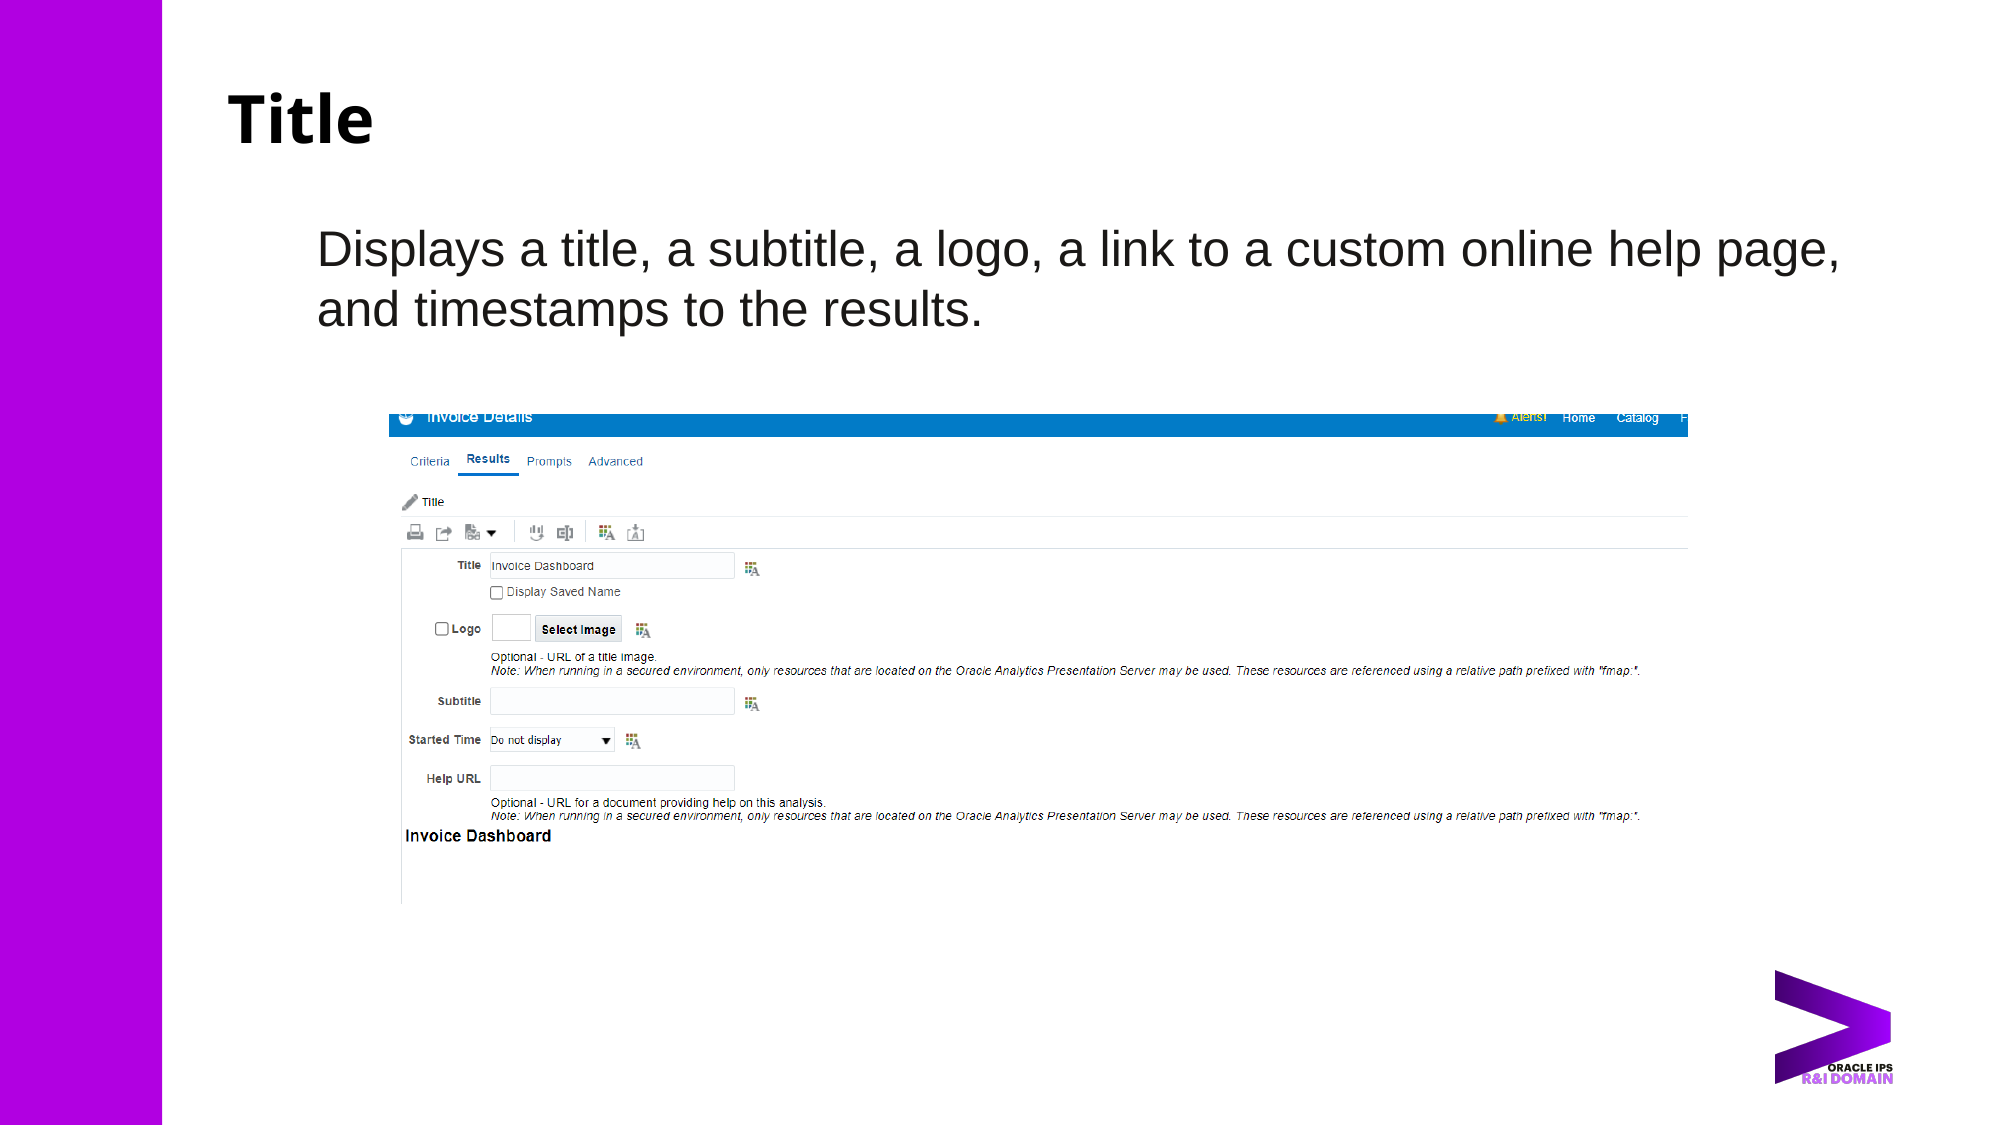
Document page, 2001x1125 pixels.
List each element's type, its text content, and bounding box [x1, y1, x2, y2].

text_box [0, 0, 163, 1125]
text_box Title [212, 69, 2000, 164]
text_box Displays a title, a subtitle, a logo, a link to a custom online help page, and timestamps to the results. [302, 208, 1871, 344]
picture [1775, 970, 1902, 1095]
picture [389, 414, 1688, 904]
